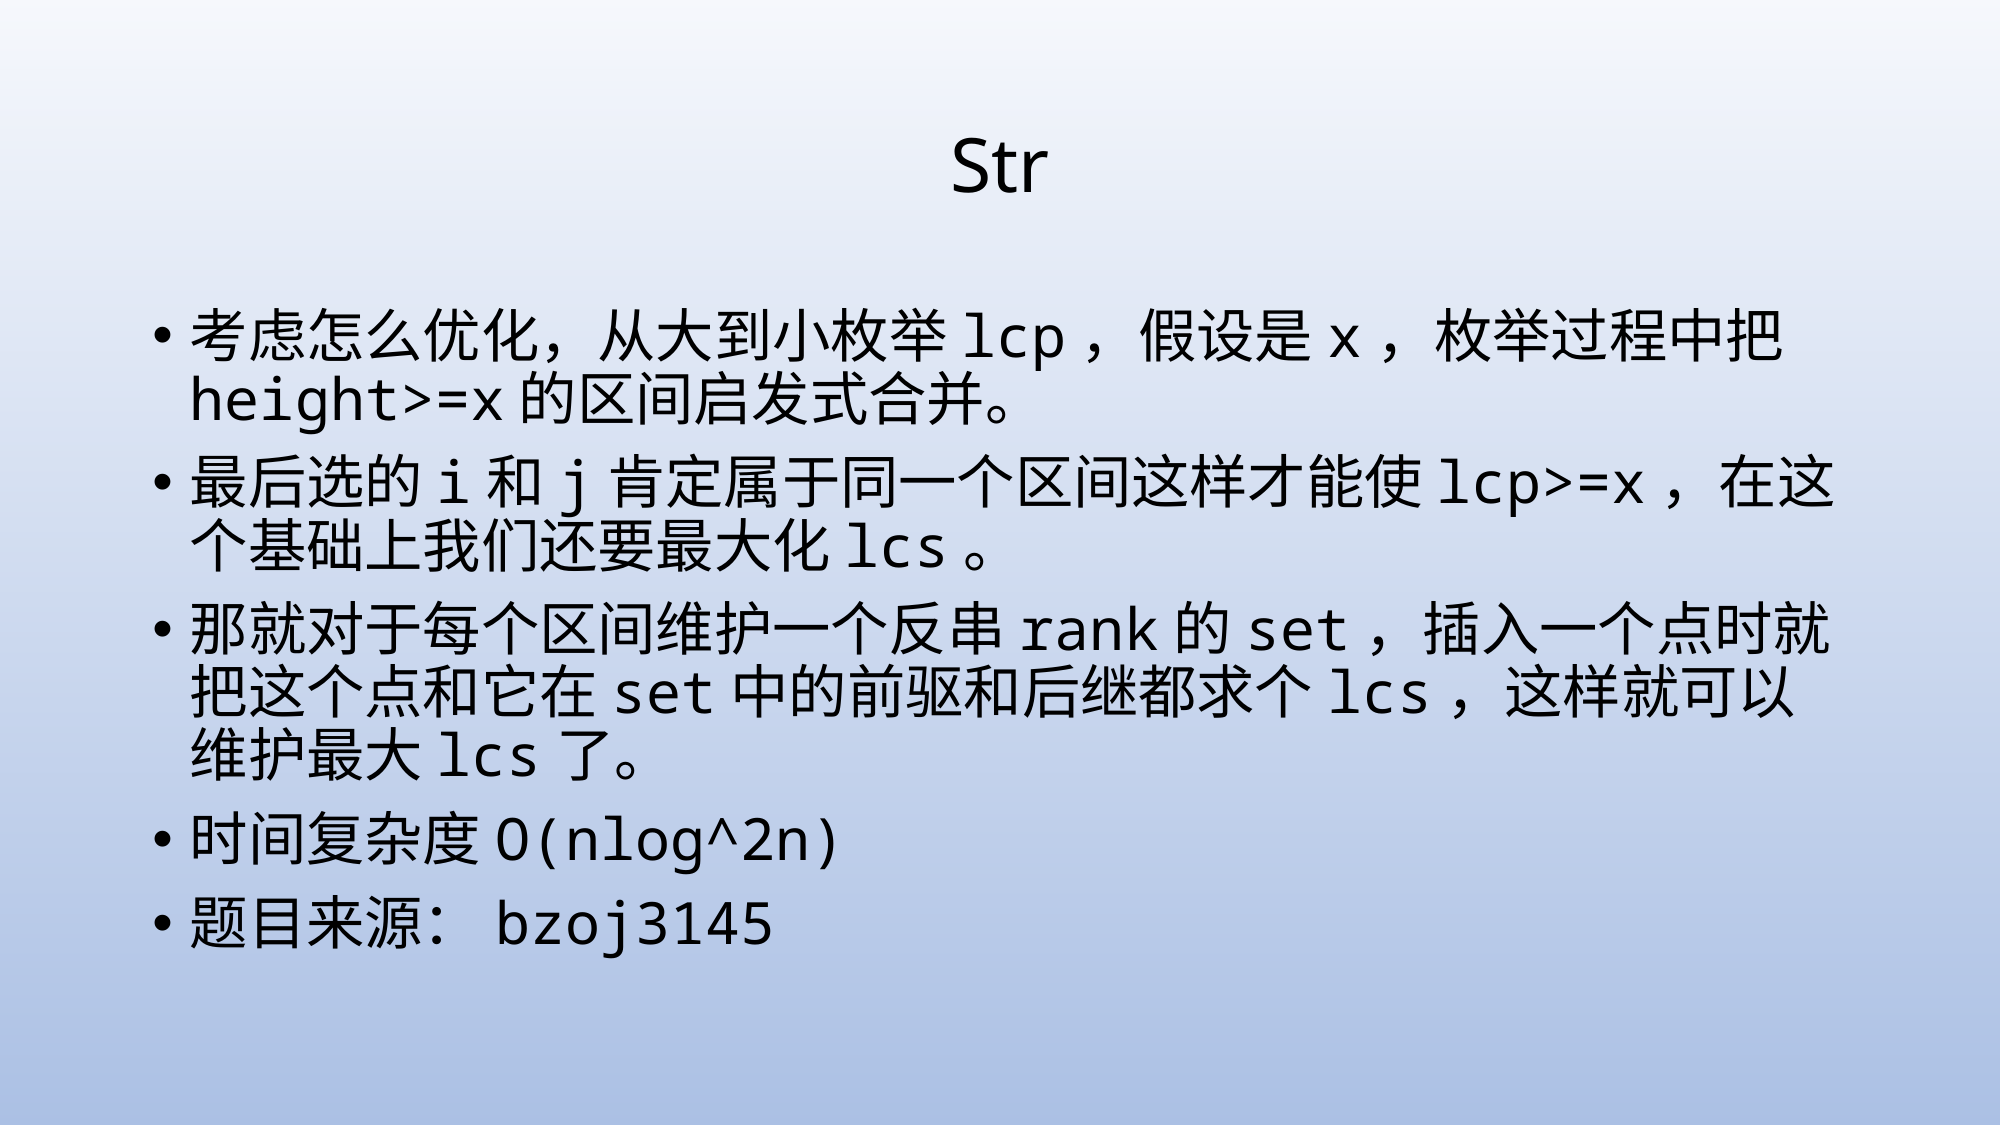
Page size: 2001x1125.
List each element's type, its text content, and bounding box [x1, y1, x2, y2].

title Str [137, 59, 1863, 278]
list 考虑怎么优化，从大到小枚举lcp，假设是x，枚举过程中把height>=x的区间启发式合并。 最后选的i和j肯定属于同一个区间这样才能使lcp>=x，在这个基础上我们还要最大化lcs。 那就对于每个区间维护一个反串rank的set，插入一个点时就把这个点和它在set中的前驱和后继都求个lcs，这样就可以维护最大lcs了。 时间复杂度O(nlog^2n) 题目来源：bzoj3145 [137, 299, 1863, 1014]
